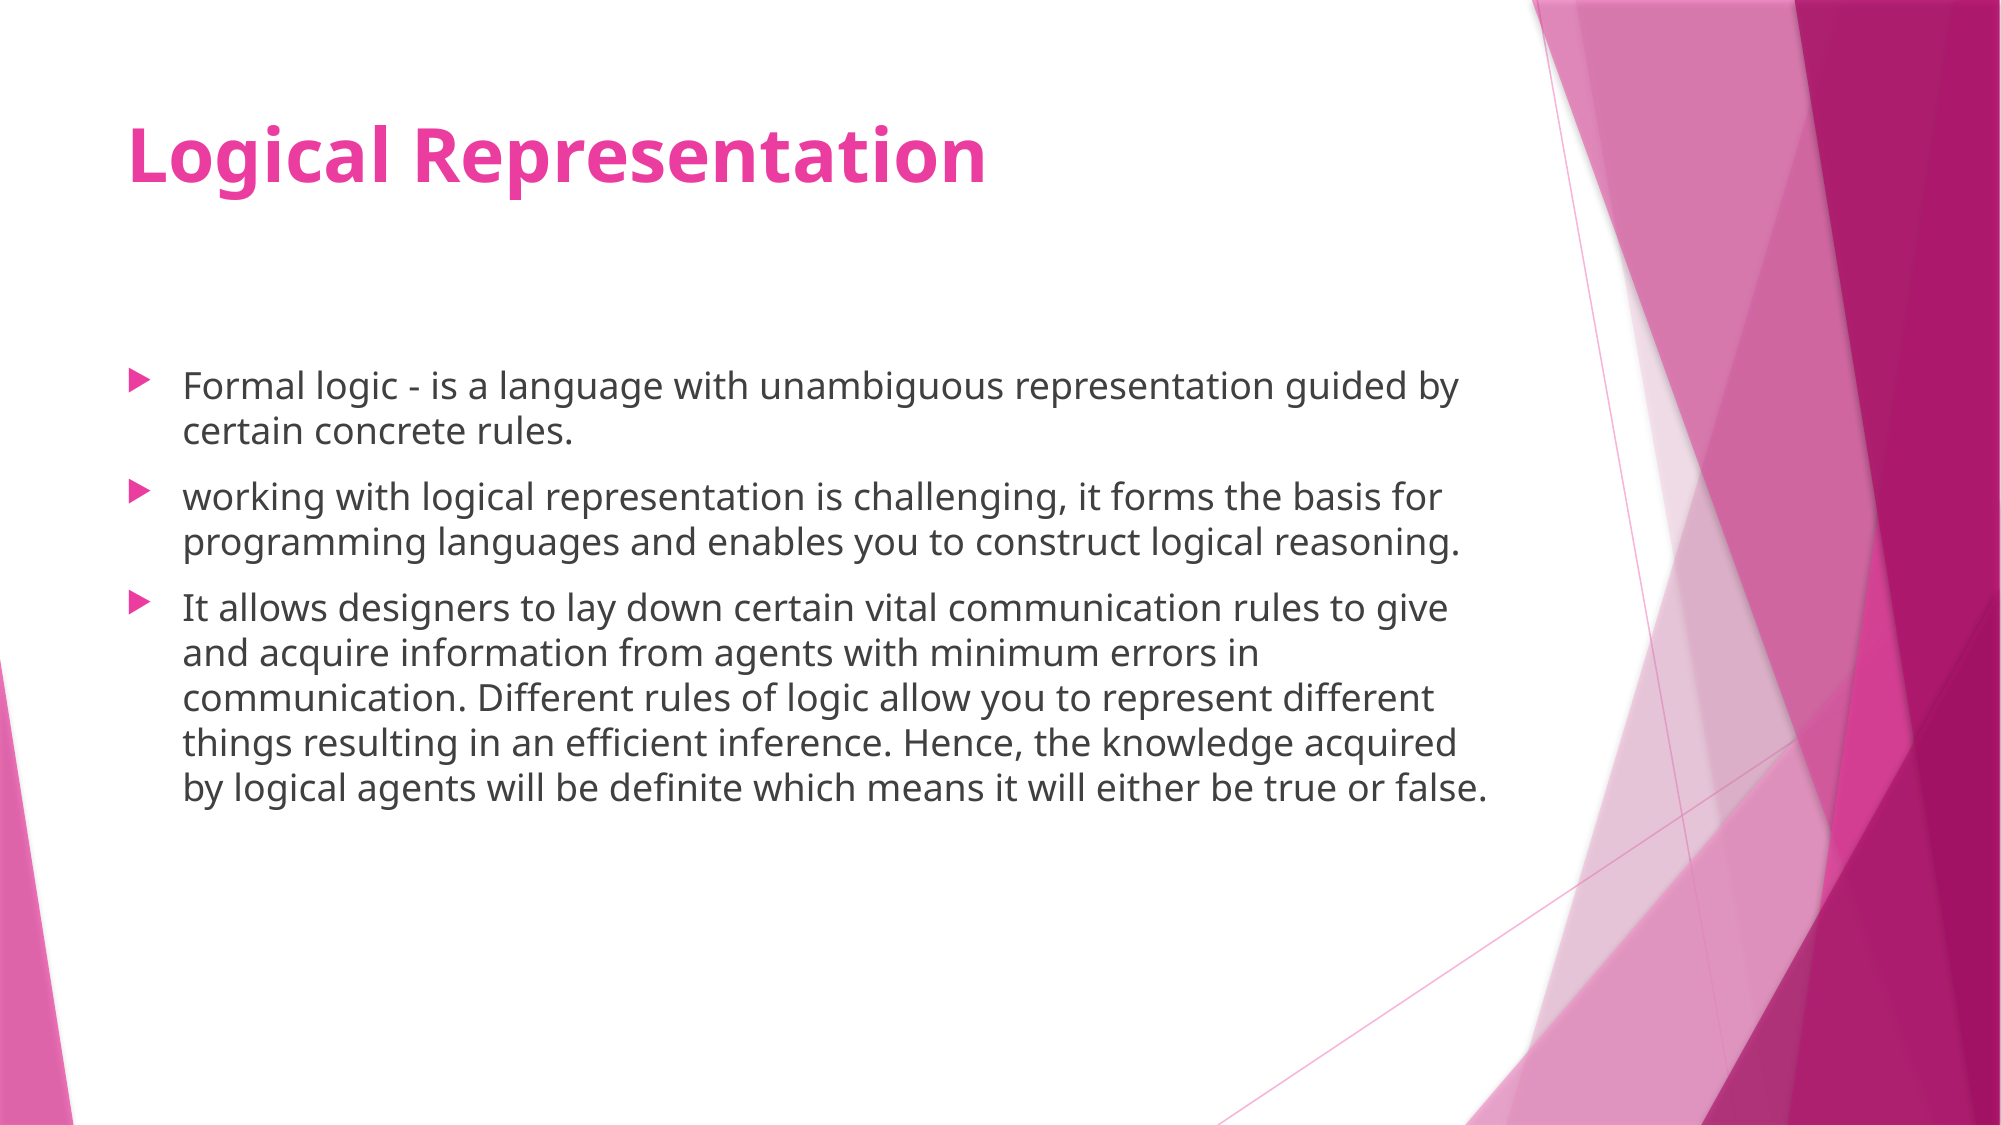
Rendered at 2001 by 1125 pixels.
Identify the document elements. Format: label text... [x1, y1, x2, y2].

title Logical Representation [111, 99, 1522, 317]
list Formal logic - is a language with unambiguous representation guided by certain concrete rules. working with logical representation is challenging, it forms the basis for programming languages and enables you to construct logical reasoning. It allows designers to lay down certain vital communication rules to give and acquire information from agents with minimum errors in communication. Different rules of logic allow you to represent different things resulting in an efficient inference. Hence, the knowledge acquired by logical agents will be definite which means it will either be true or false. [111, 354, 1522, 992]
